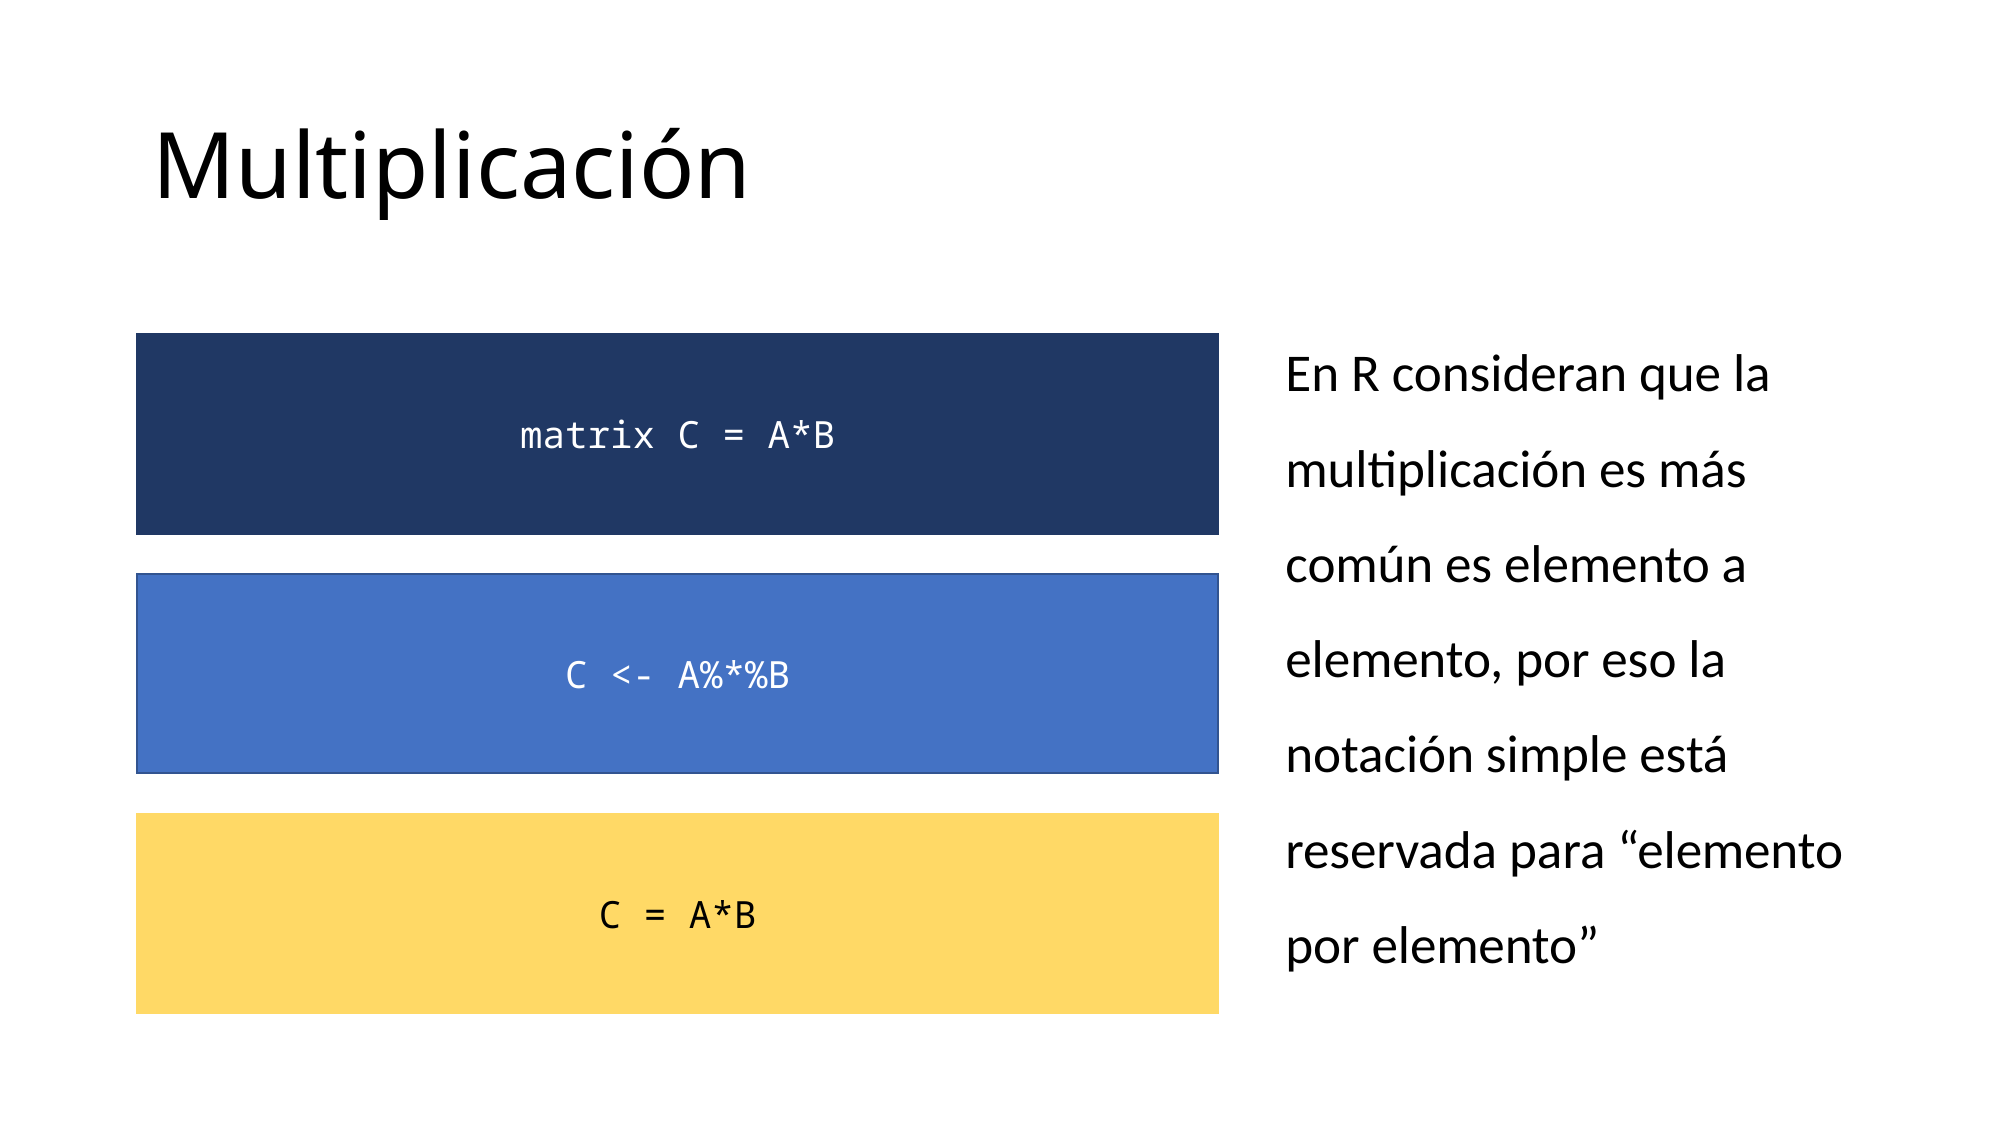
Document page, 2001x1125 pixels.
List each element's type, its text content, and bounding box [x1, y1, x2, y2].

text_box matrix C = A*B [136, 333, 1219, 535]
text_box C <- A%*%B [136, 573, 1219, 774]
title Multiplicación [137, 59, 1863, 278]
text_box C = A*B [136, 813, 1219, 1014]
list En R consideran que la multiplicación es más común es elemento a elemento, por eso la notación simple está reservada para “elemento por elemento” [1270, 299, 1863, 1014]
